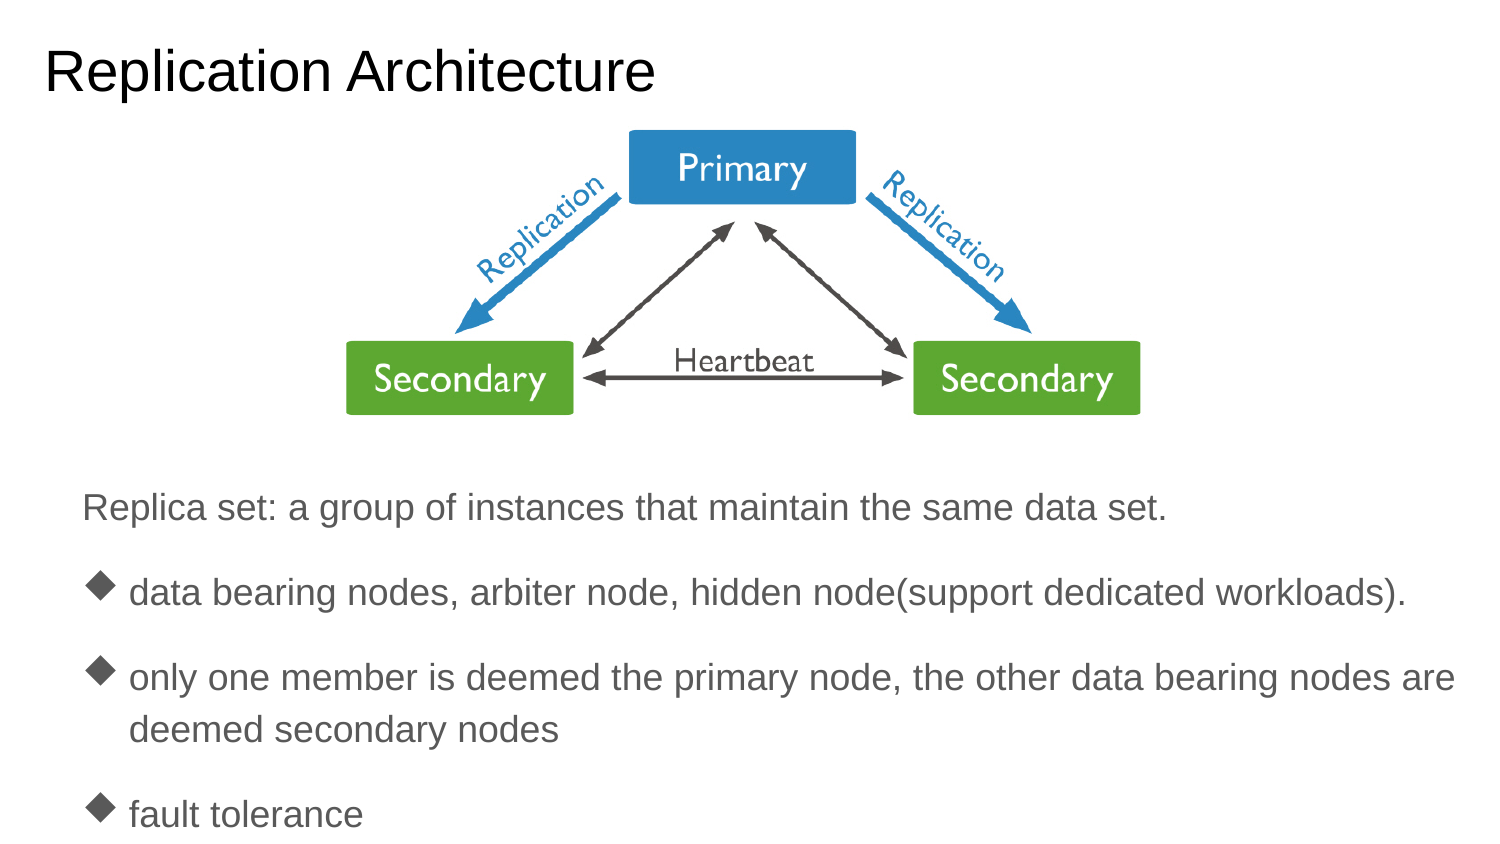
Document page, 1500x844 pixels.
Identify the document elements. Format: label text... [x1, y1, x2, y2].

picture [334, 111, 1149, 424]
title Replication Architecture [29, 17, 1428, 112]
list Replica set: a group of instances that maintain the same data set. data bearing nodes, arbiter node, hidden node(support dedicated workloads). only one member is deemed the primary node, the other data bearing nodes are deemed secondary nodes fault tolerance [67, 461, 1500, 844]
